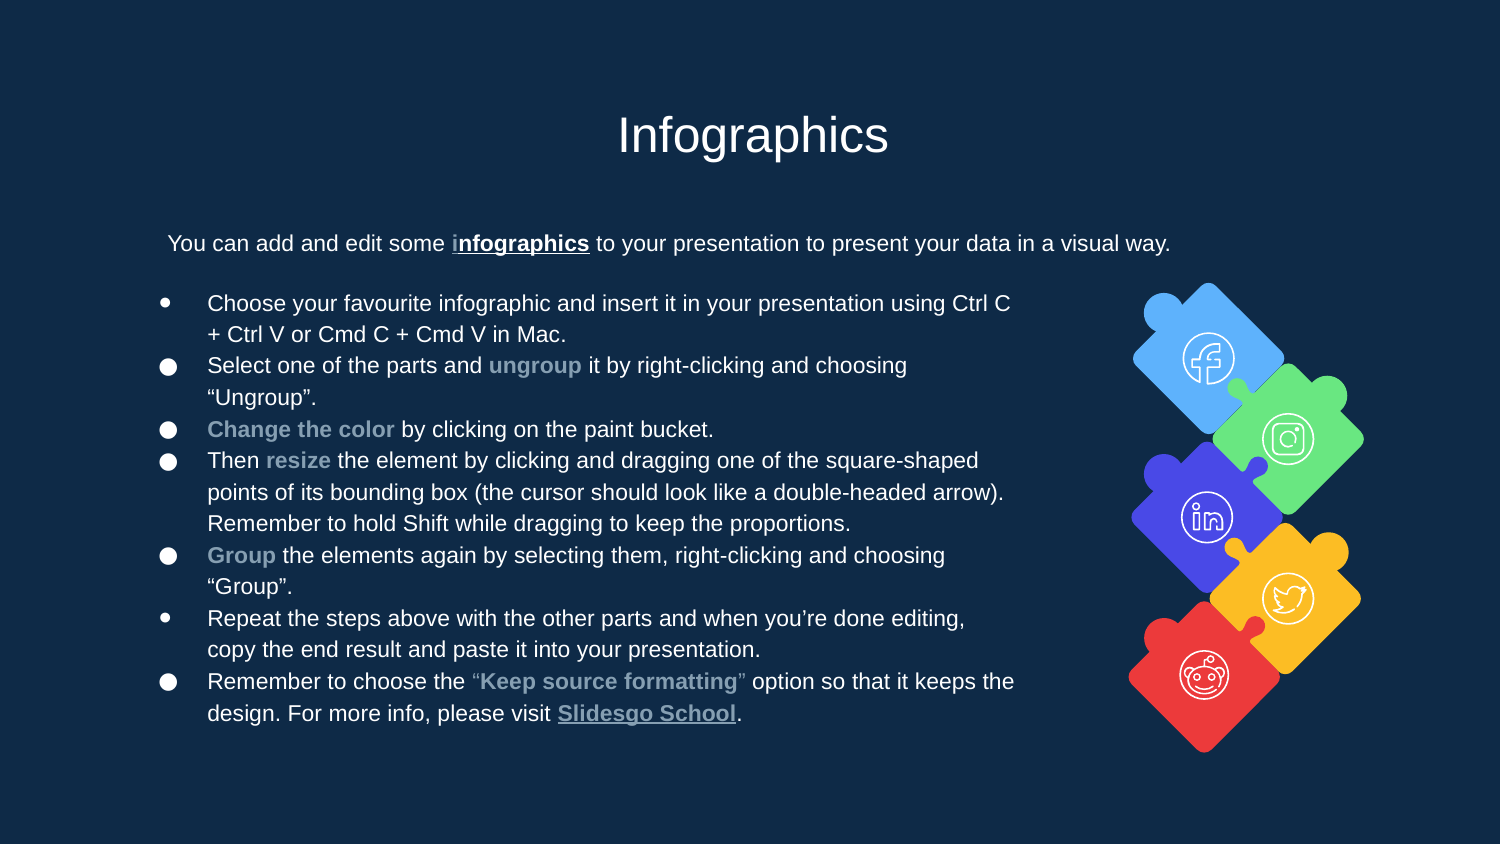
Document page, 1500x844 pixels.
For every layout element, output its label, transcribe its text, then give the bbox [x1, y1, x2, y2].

list You can add and edit some infographics to your presentation to present your data in a visual way. [133, 209, 1279, 262]
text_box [1127, 282, 1366, 753]
text_box Choose your favourite infographic and insert it in your presentation using Ctrl C + Ctrl V or Cmd C + Cmd V in Mac. Select one of the parts and ungroup it by right-clicking and choosing “Ungroup”. Change the color by clicking on the paint bucket. Then resize the element by clicking and dragging one of the square-shaped points of its bounding box (the cursor should look like a double-headed arrow). Remember to hold Shift while dragging to keep the proportions. Group the elements again by selecting them, right-clicking and choosing “Group”. Repeat the steps above with the other parts and when you’re done editing, copy the end result and paste it into your presentation. Remember to choose the “Keep source formatting” option so that it keeps the design. For more info, please visit Slidesgo School. [117, 268, 1032, 750]
title Infographics [175, 87, 1332, 167]
